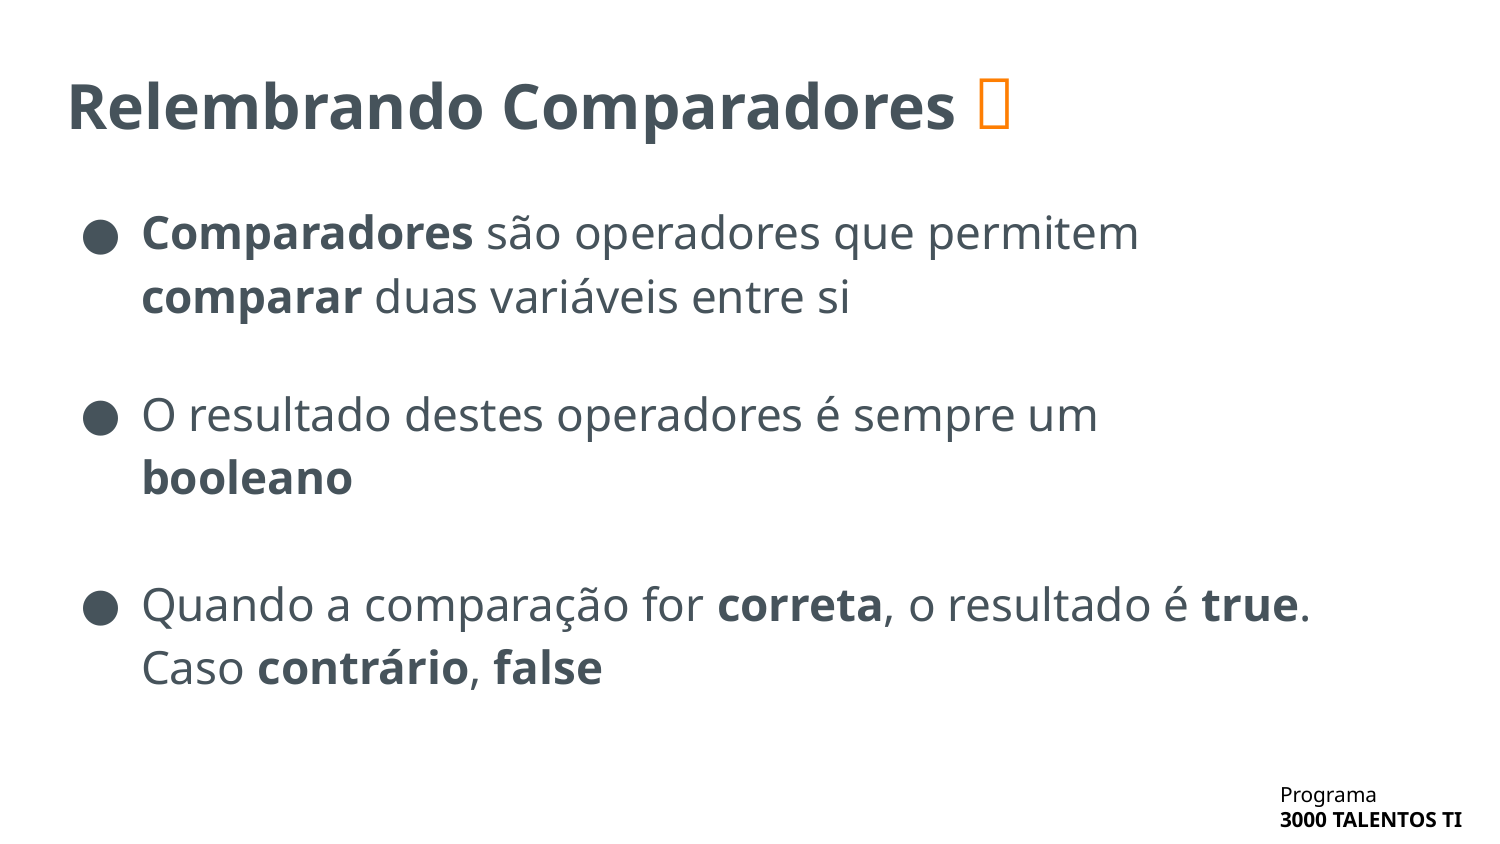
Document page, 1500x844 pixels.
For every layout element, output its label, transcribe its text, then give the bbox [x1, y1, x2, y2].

subtitle Comparadores são operadores que permitem comparar duas variáveis entre si O resultado destes operadores é sempre um booleano Quando a comparação for correta, o resultado é true. Caso contrário, false [51, 182, 1336, 778]
title Relembrando Comparadores 🧮 [51, 20, 1336, 182]
